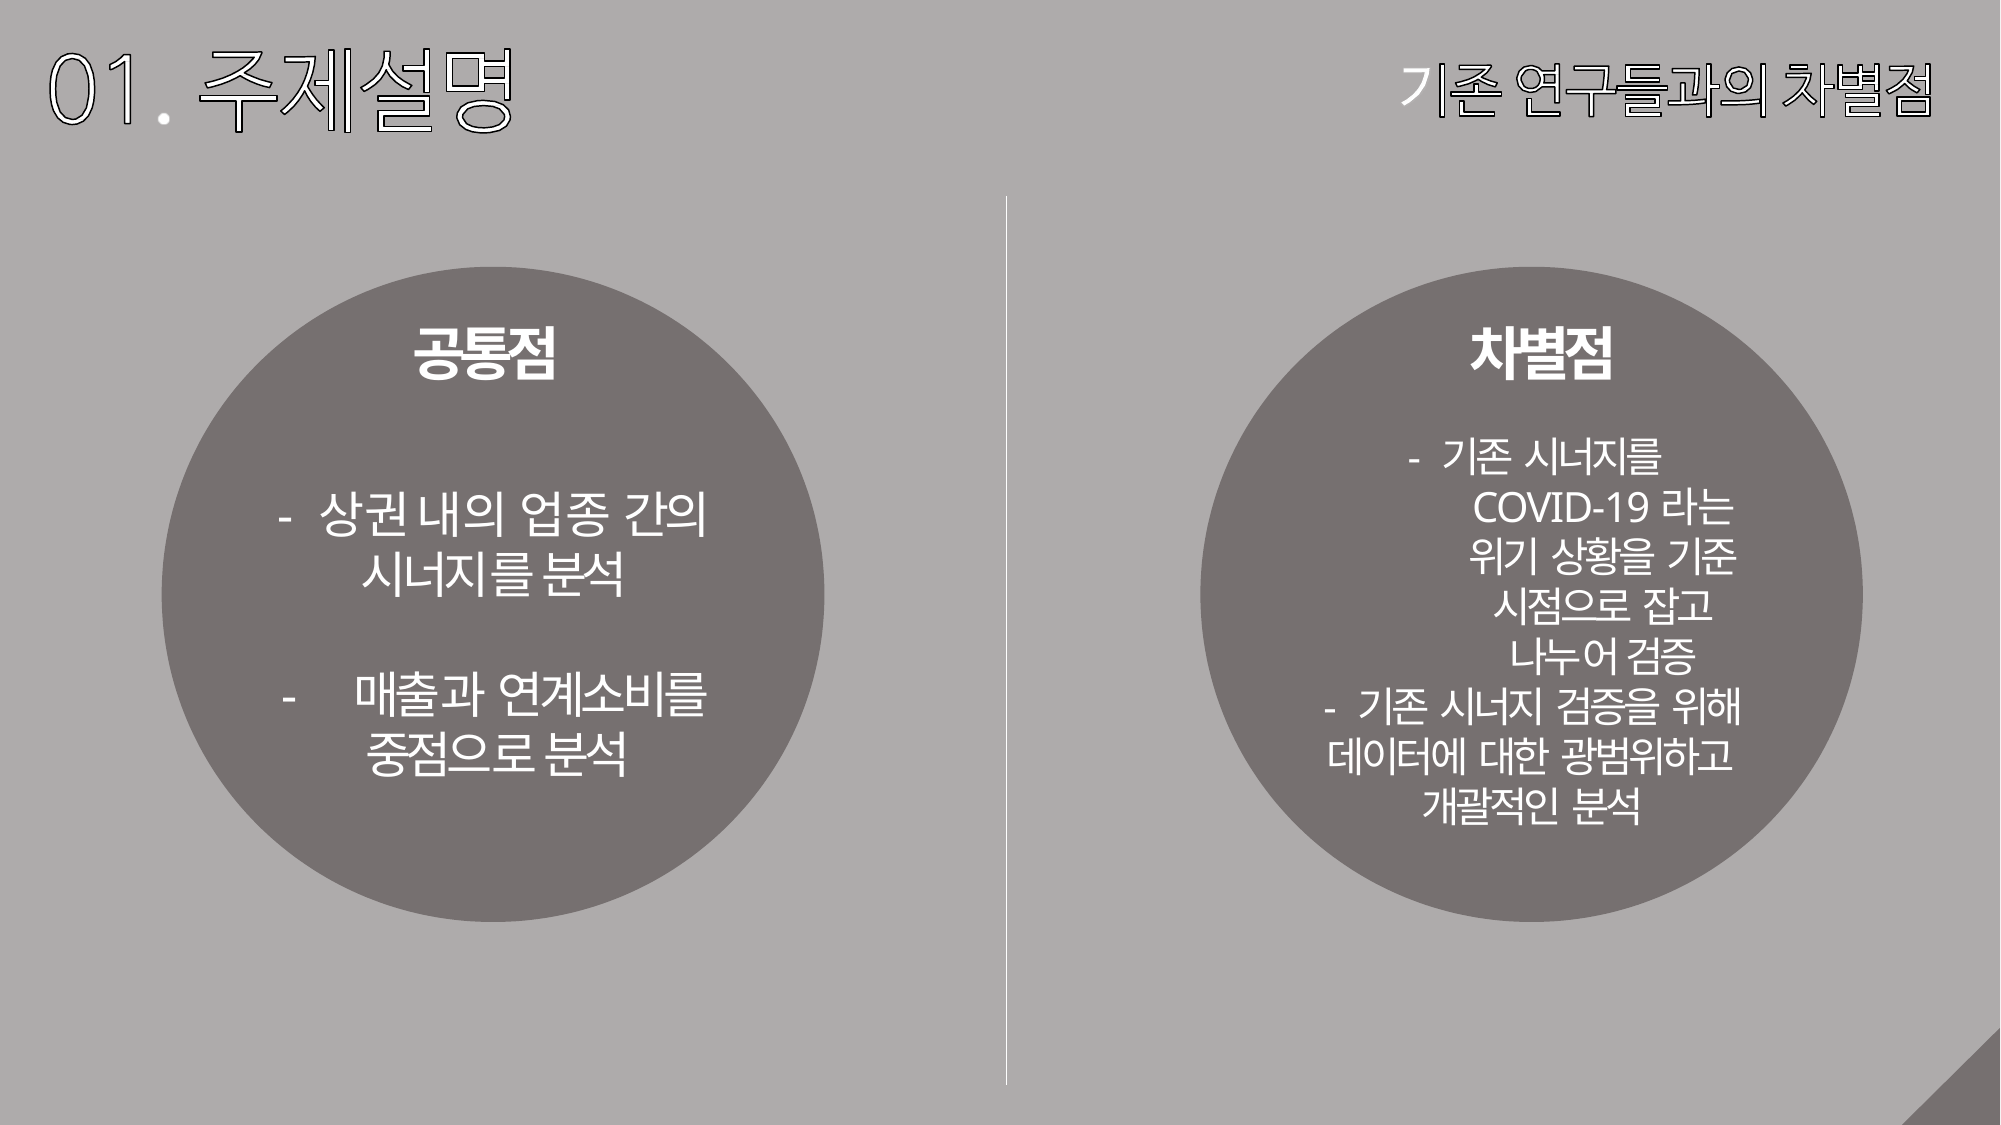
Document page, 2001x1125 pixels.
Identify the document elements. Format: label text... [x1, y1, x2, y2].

text_box 공통점 [410, 314, 571, 387]
text_box - 상권 내의 업종 간의 시너지를 분석 [275, 481, 711, 604]
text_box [1400, 62, 1503, 118]
text_box [161, 266, 825, 922]
text_box 차별점 - 기존 시너지를 COVID-19라는 위기 상황을 기준 시점으로 잡고 나누어 검증 [1282, 315, 1809, 682]
text_box - 매출과 연계소비를 중점으로 분석 [279, 661, 707, 784]
picture [157, 112, 170, 125]
text_box - 기존 시너지 검증을 위해 데이터에 대한 광범위하고 개괄적인 분석 [1321, 678, 1760, 832]
text_box [1901, 1027, 2000, 1125]
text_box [198, 48, 512, 135]
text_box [48, 52, 132, 126]
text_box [1781, 62, 1932, 118]
text_box [1358, 266, 1705, 315]
text_box [1200, 379, 1863, 922]
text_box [1515, 62, 1767, 118]
